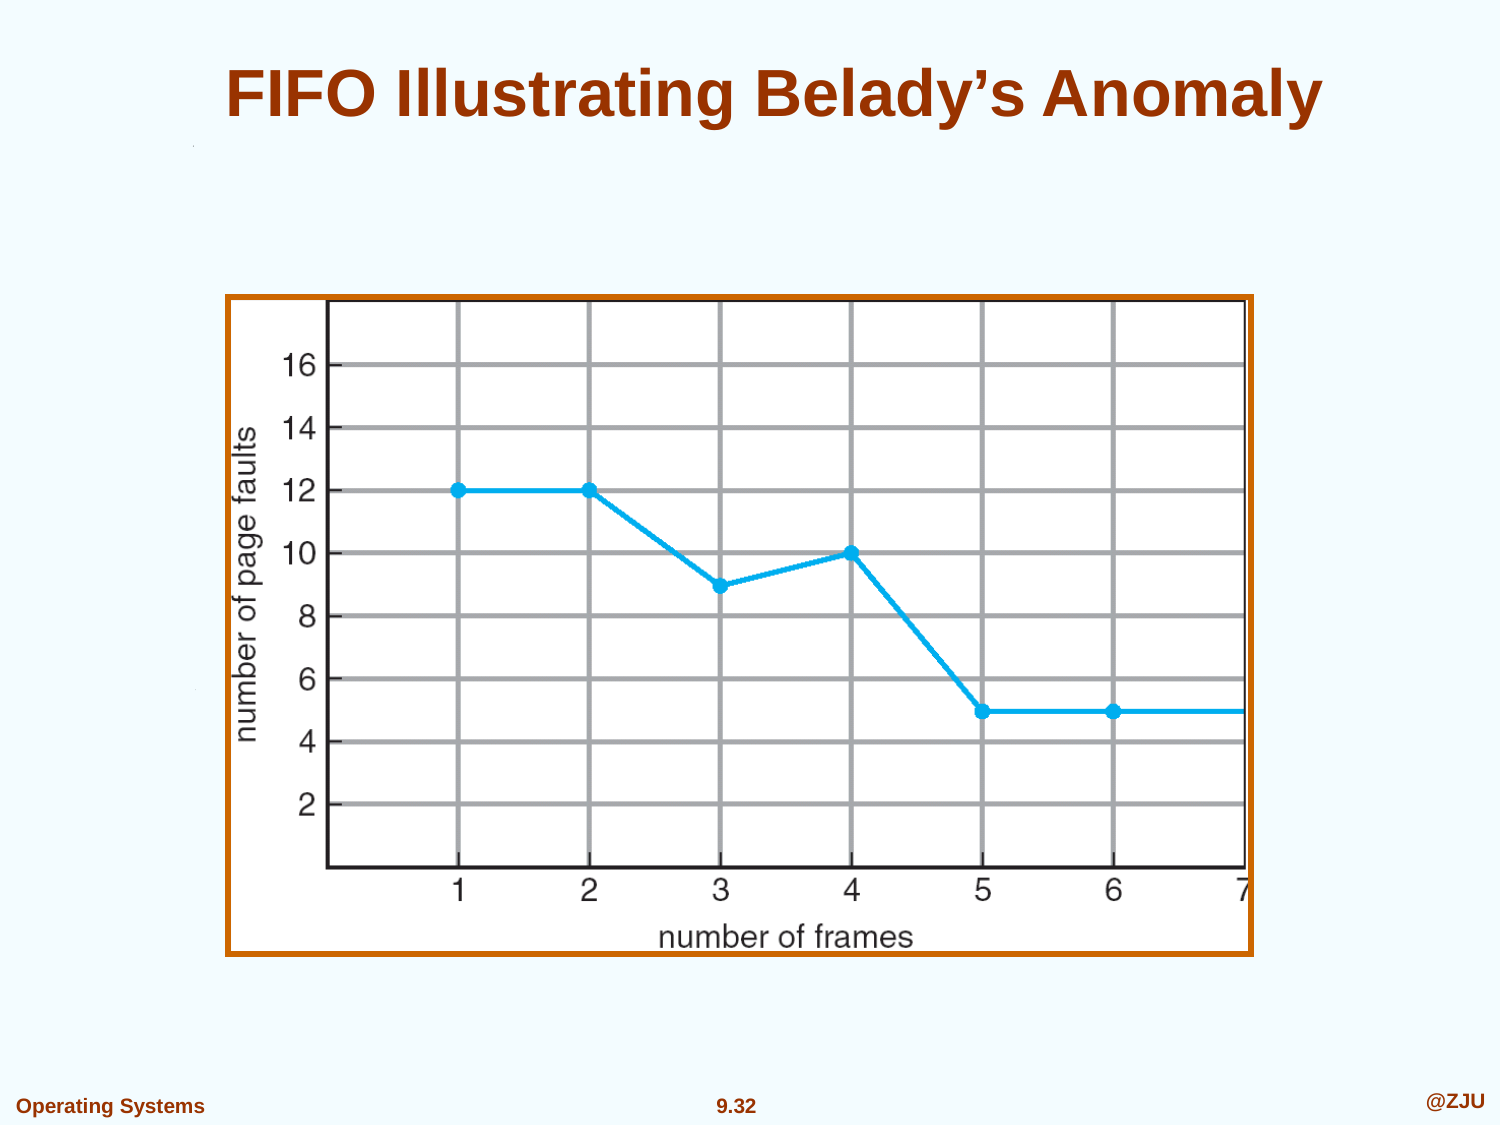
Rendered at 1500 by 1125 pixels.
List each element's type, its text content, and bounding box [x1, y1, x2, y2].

picture [231, 299, 1249, 952]
title FIFO Illustrating Belady’s Anomaly [112, 37, 1438, 138]
